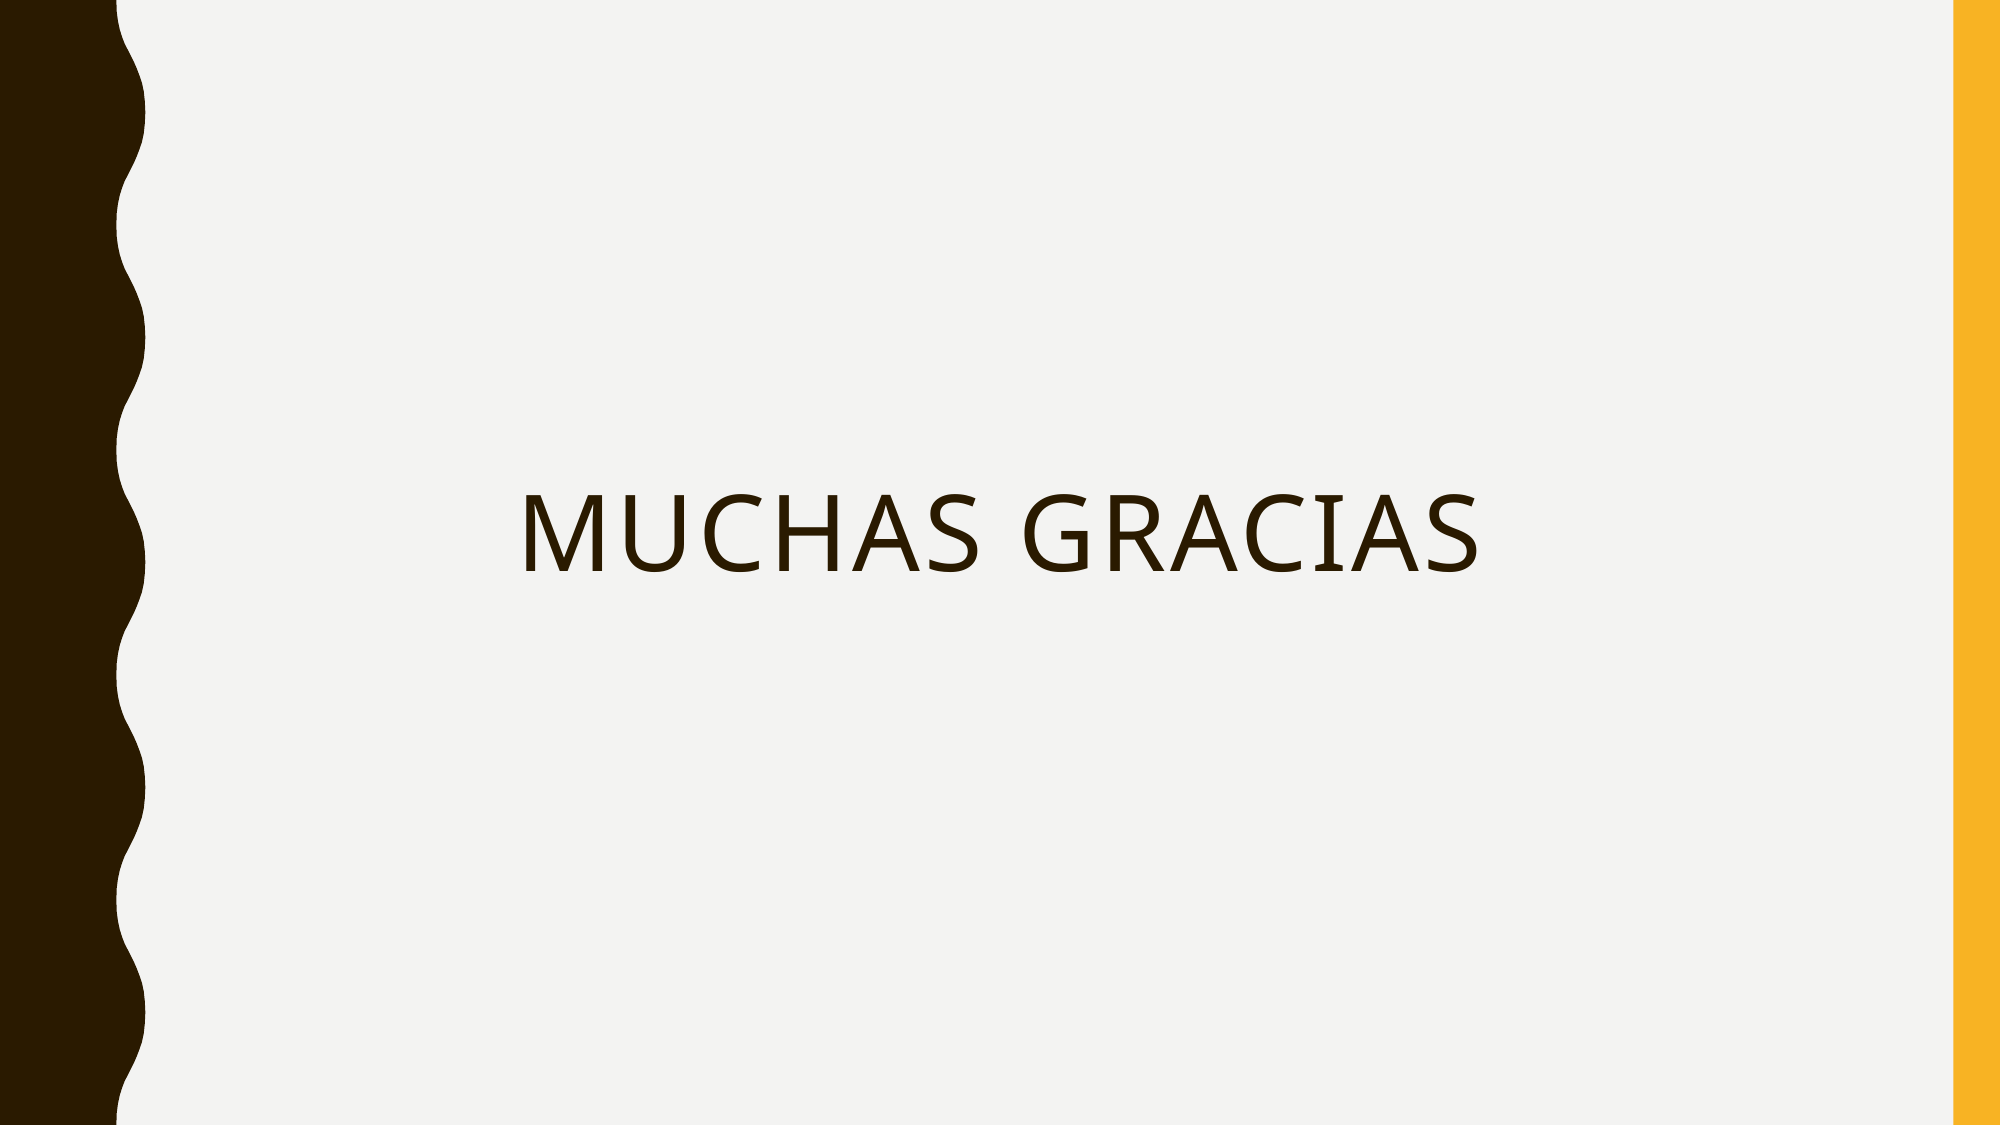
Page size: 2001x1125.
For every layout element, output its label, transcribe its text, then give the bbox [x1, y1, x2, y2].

title MUCHAS GRACIAS [165, 472, 1835, 797]
